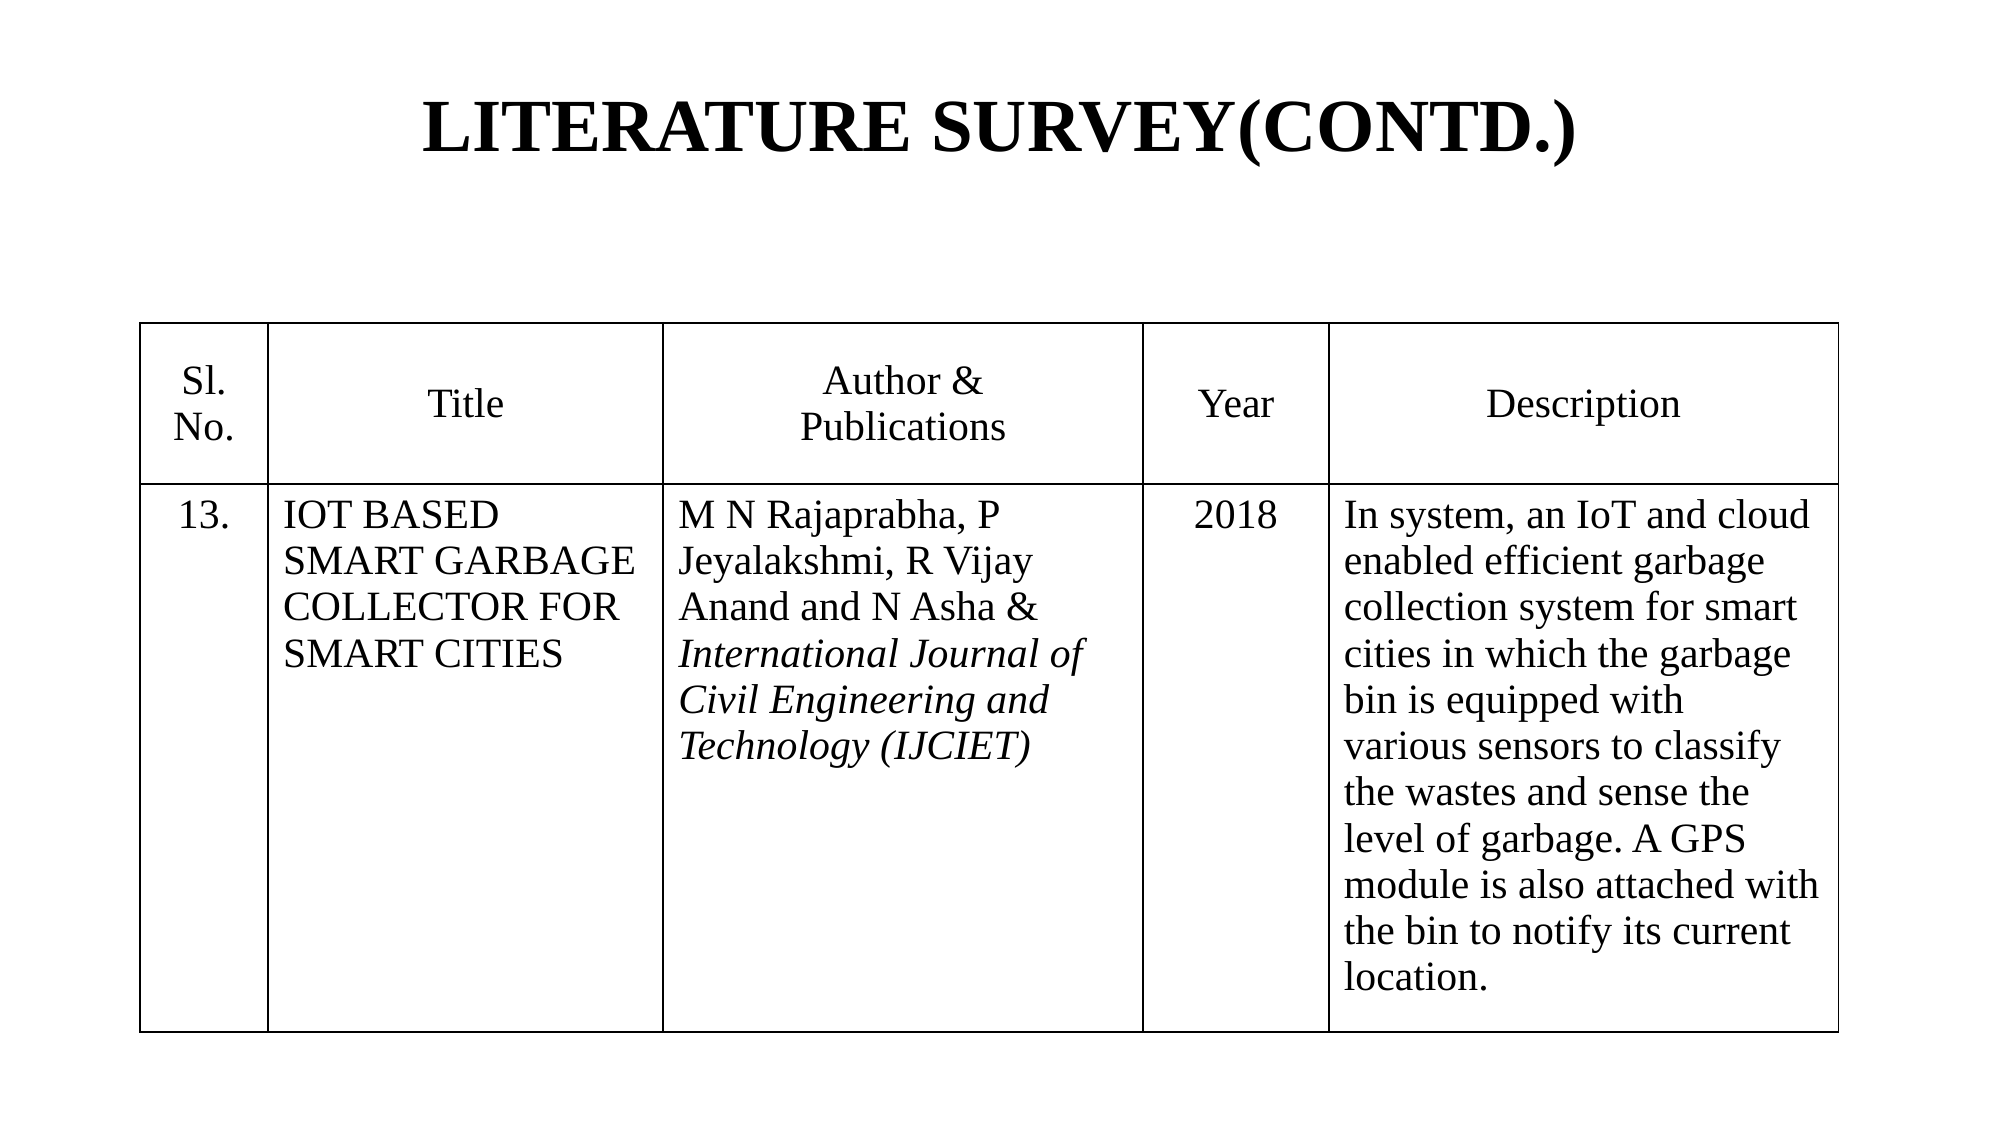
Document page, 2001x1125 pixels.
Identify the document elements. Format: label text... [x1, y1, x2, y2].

table_header Description [1330, 324, 1838, 483]
table_cell IOT BASED SMART GARBAGE COLLECTOR FOR SMART CITIES [269, 485, 662, 1031]
subtitle [139, 277, 1861, 1038]
table_header Author & Publications [664, 324, 1142, 483]
table_header Year [1144, 324, 1328, 483]
table_header Title [269, 324, 662, 483]
table_cell M N Rajaprabha, P Jeyalakshmi, R Vijay Anand and N Asha & International Journal of Civil Engineering and Technology (IJCIET) [664, 485, 1142, 1031]
title LITERATURE SURVEY(CONTD.) [249, 50, 1750, 176]
table_header Sl. No. [141, 324, 267, 483]
table_cell 13. [141, 485, 267, 1031]
table_cell In system, an IoT and cloud enabled efficient garbage collection system for smart cities in which the garbage bin is equipped with various sensors to classify the wastes and sense the level of garbage. A GPS module is also attached with the bin to notify its current location. [1330, 485, 1838, 1031]
table_cell 2018 [1144, 485, 1328, 1031]
